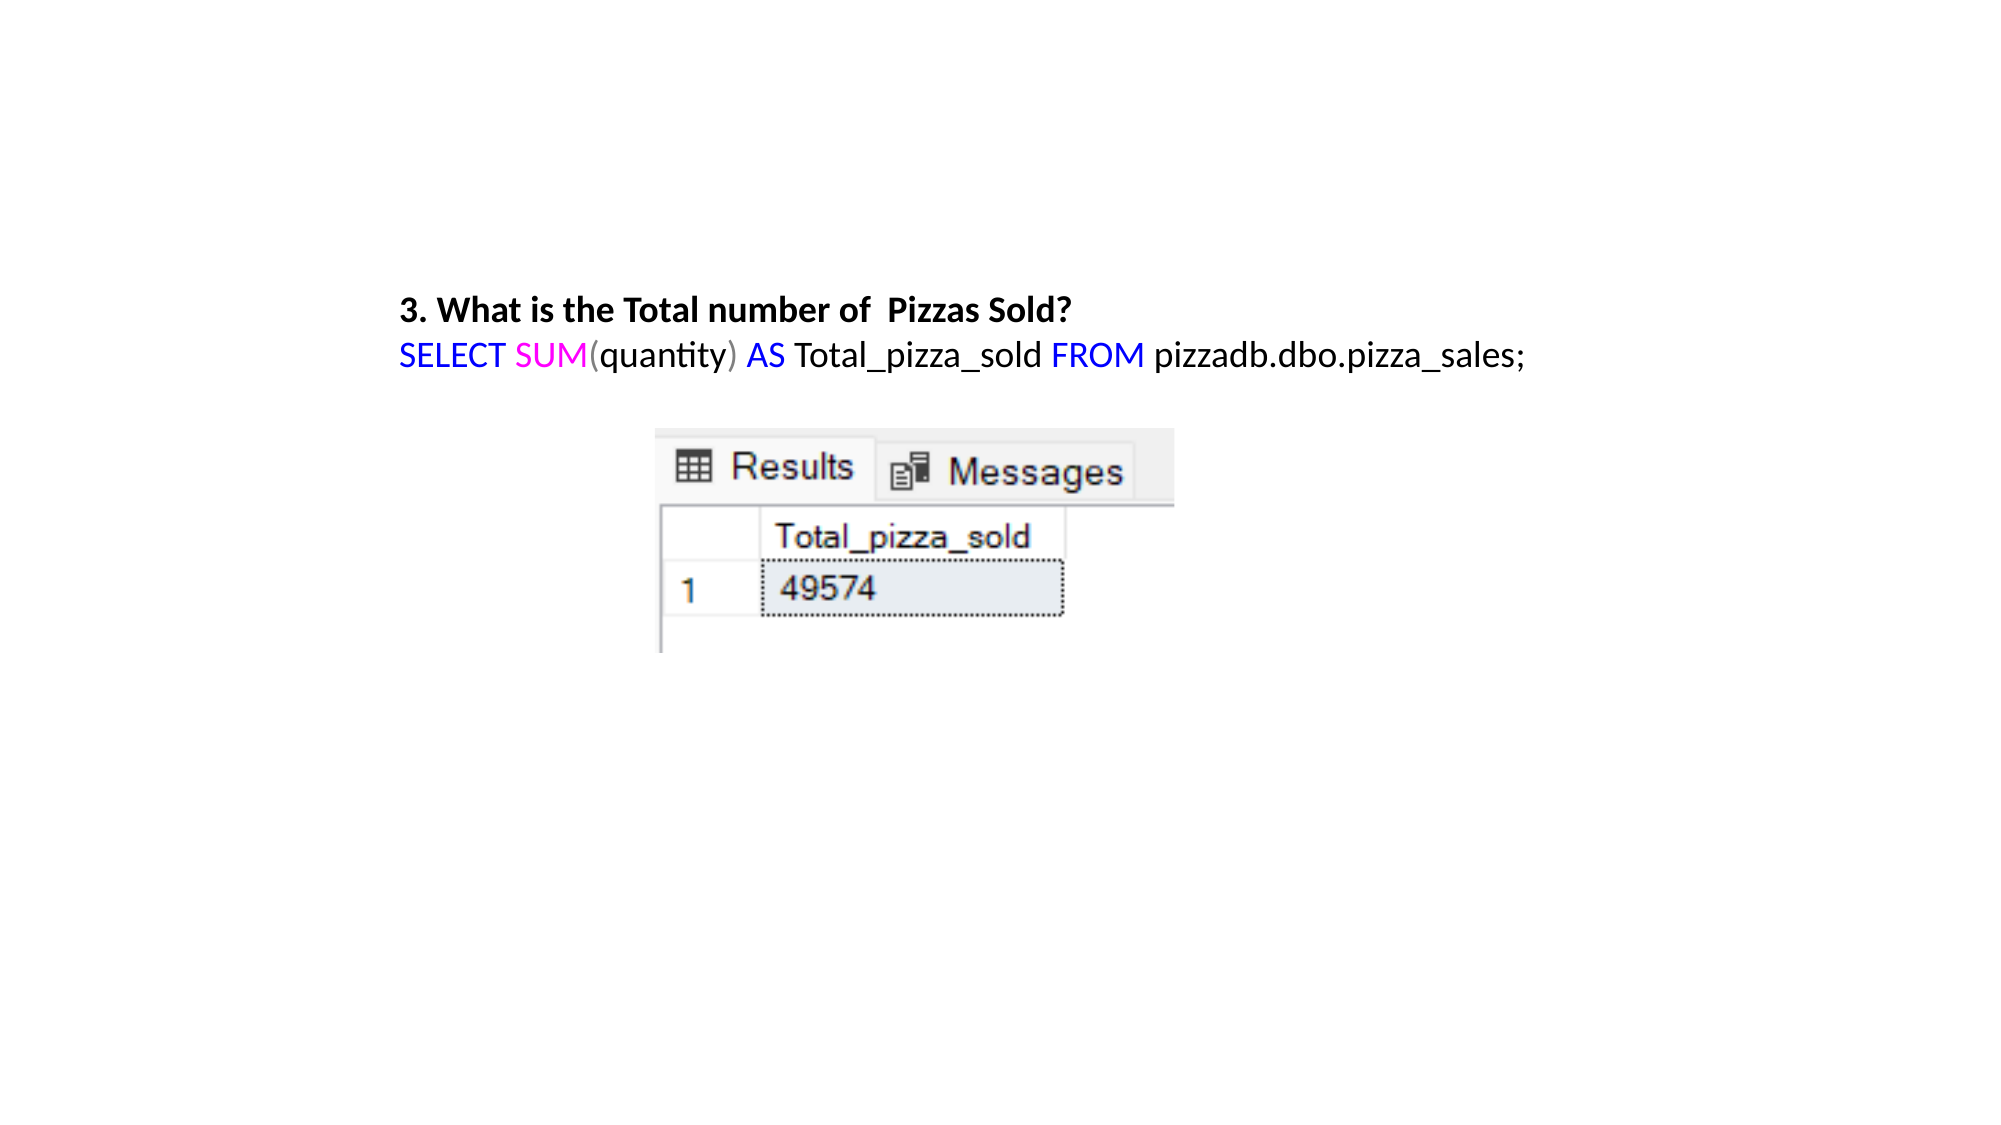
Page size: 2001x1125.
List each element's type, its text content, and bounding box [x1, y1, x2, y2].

picture [654, 428, 1175, 653]
text_box 3. What is the Total number of Pizzas Sold? SELECT SUM(quantity) AS Total_pizza_sold FROM pizzadb.dbo.pizza_sales; [384, 277, 1547, 428]
